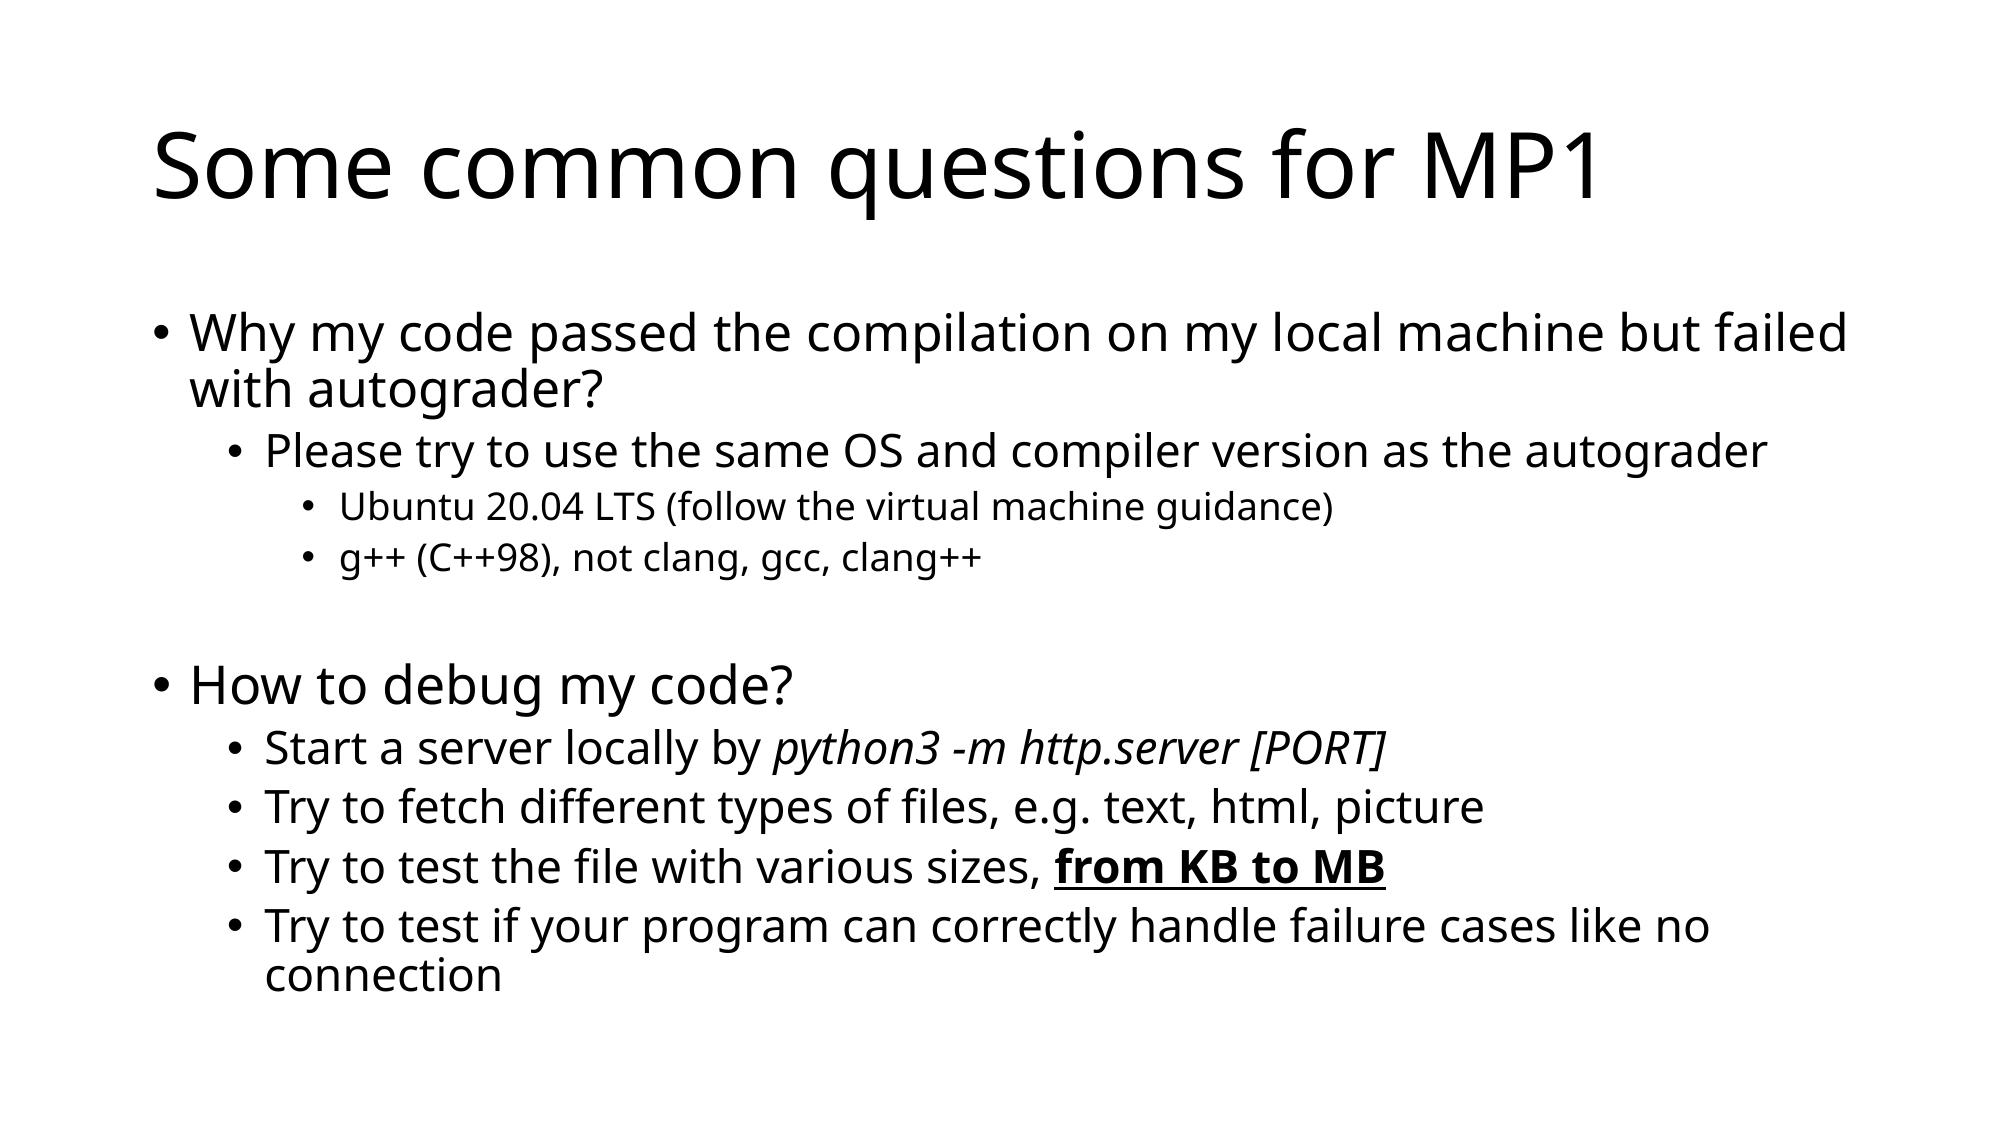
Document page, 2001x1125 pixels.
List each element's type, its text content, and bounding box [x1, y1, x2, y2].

list Why my code passed the compilation on my local machine but failed with autograder? Please try to use the same OS and compiler version as the autograder Ubuntu 20.04 LTS (follow the virtual machine guidance) g++ (C++98), not clang, gcc, clang++ How to debug my code? Start a server locally by python3 -m http.server [PORT] Try to fetch different types of files, e.g. text, html, picture Try to test the file with various sizes, from KB to MB Try to test if your program can correctly handle failure cases like no connection [137, 299, 1896, 1014]
title Some common questions for MP1 [137, 59, 1863, 278]
